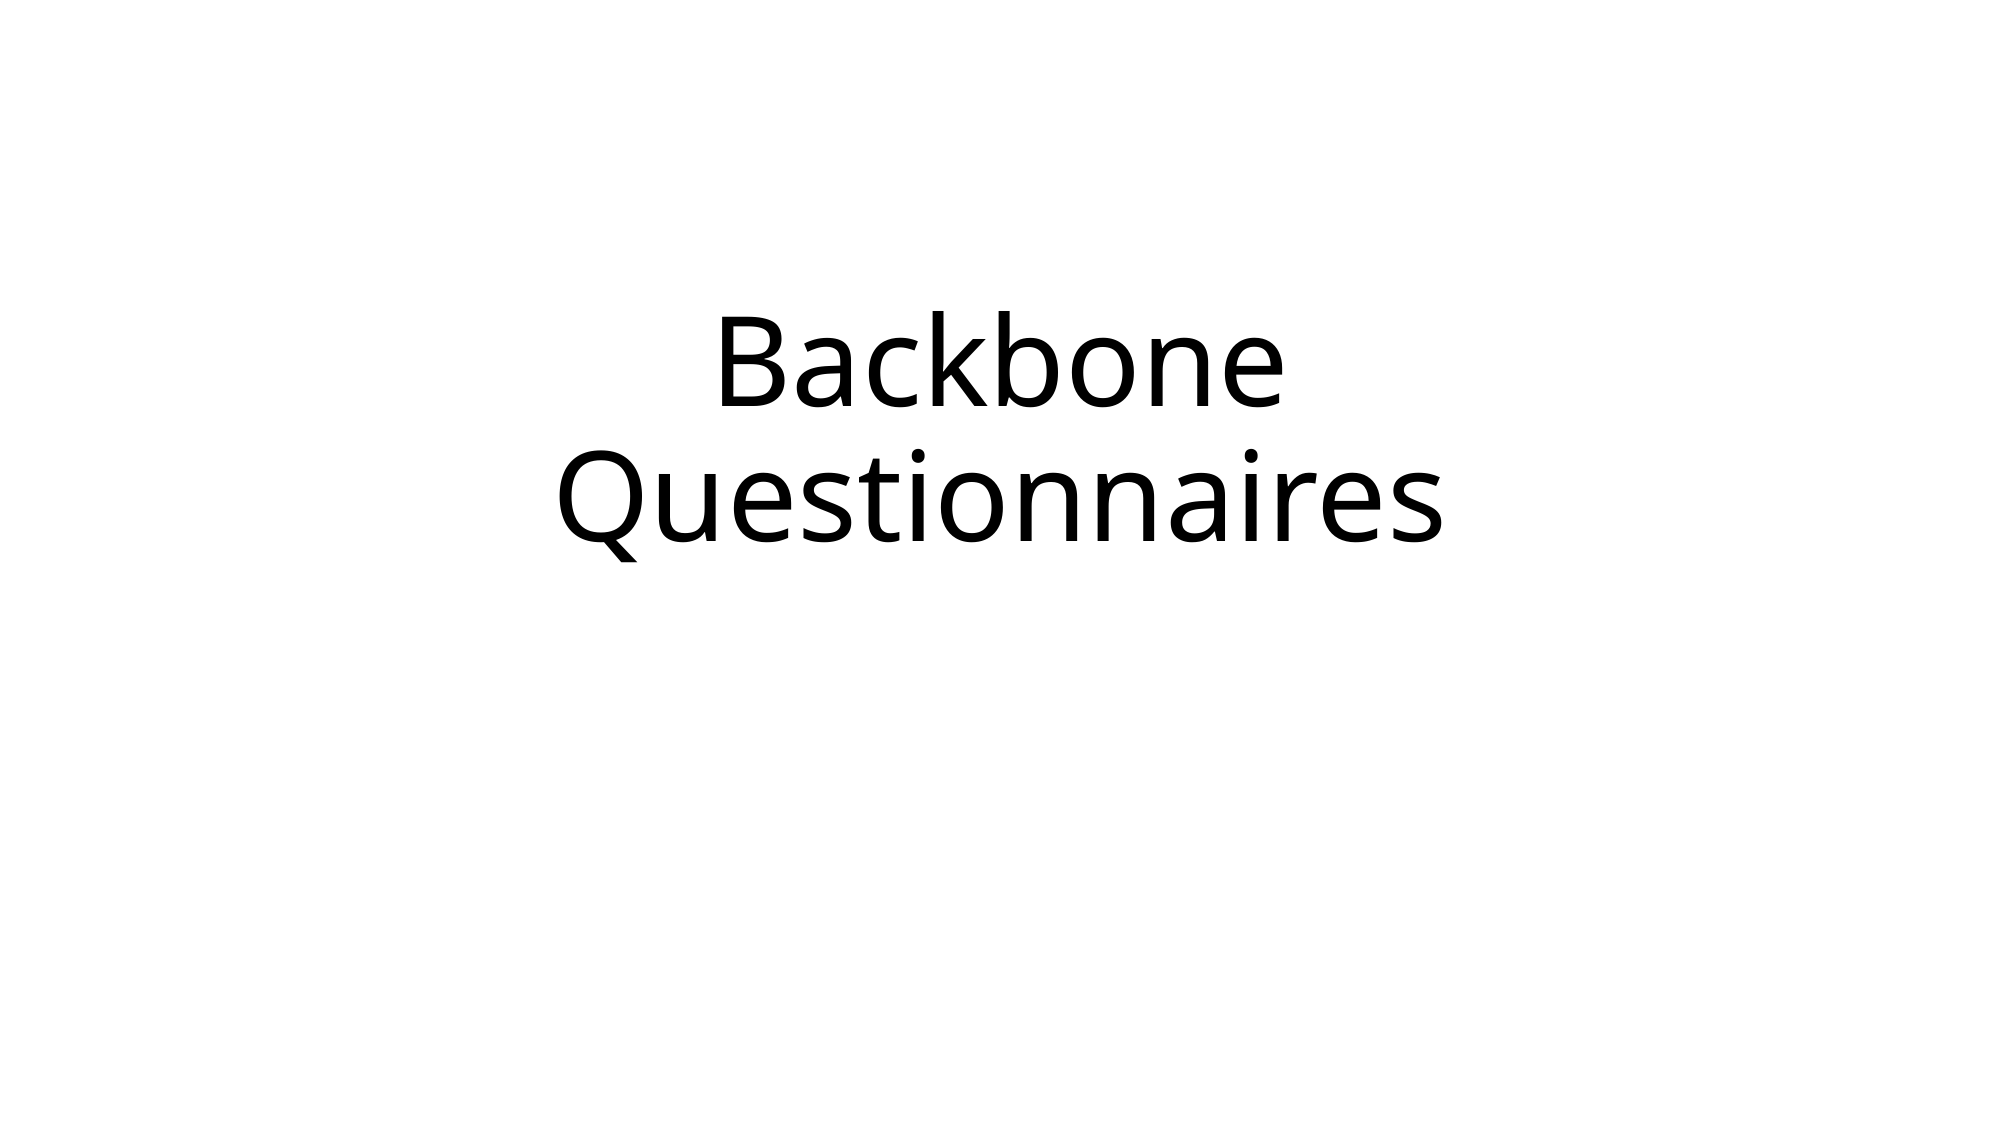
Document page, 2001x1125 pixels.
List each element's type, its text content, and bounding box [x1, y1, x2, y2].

title Backbone Questionnaires [249, 184, 1750, 576]
